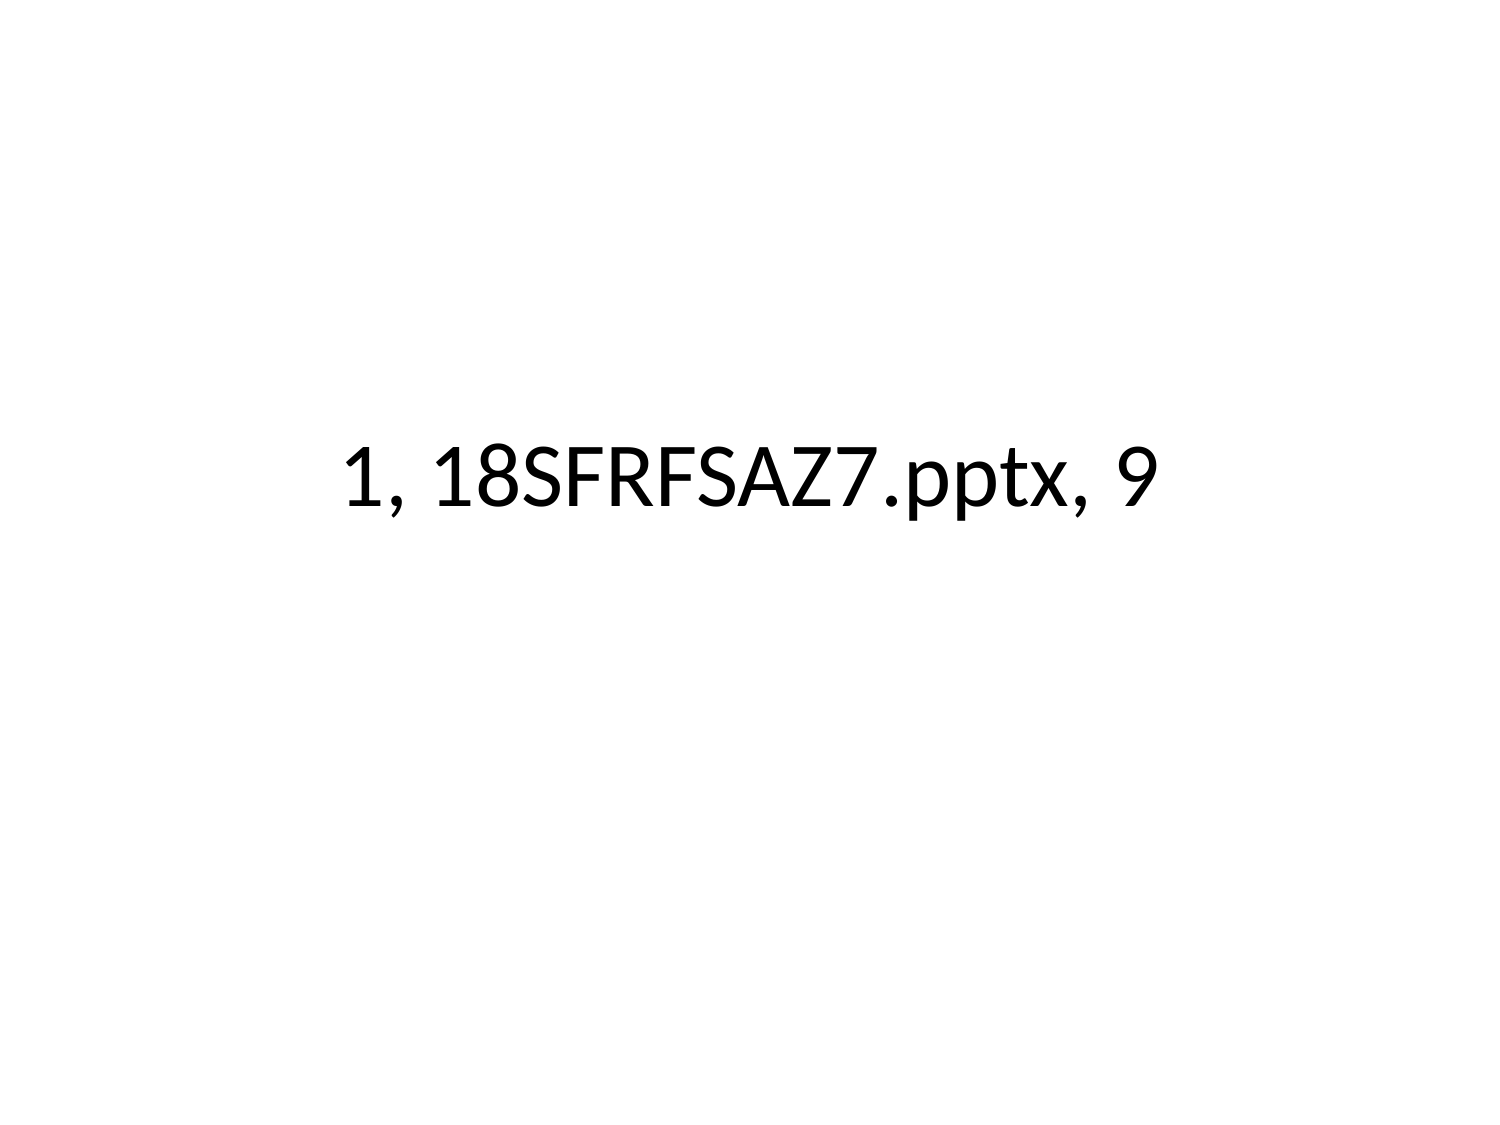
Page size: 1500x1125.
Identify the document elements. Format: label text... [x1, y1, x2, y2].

title 1, 18SFRFSAZ7.pptx, 9 [112, 349, 1388, 591]
